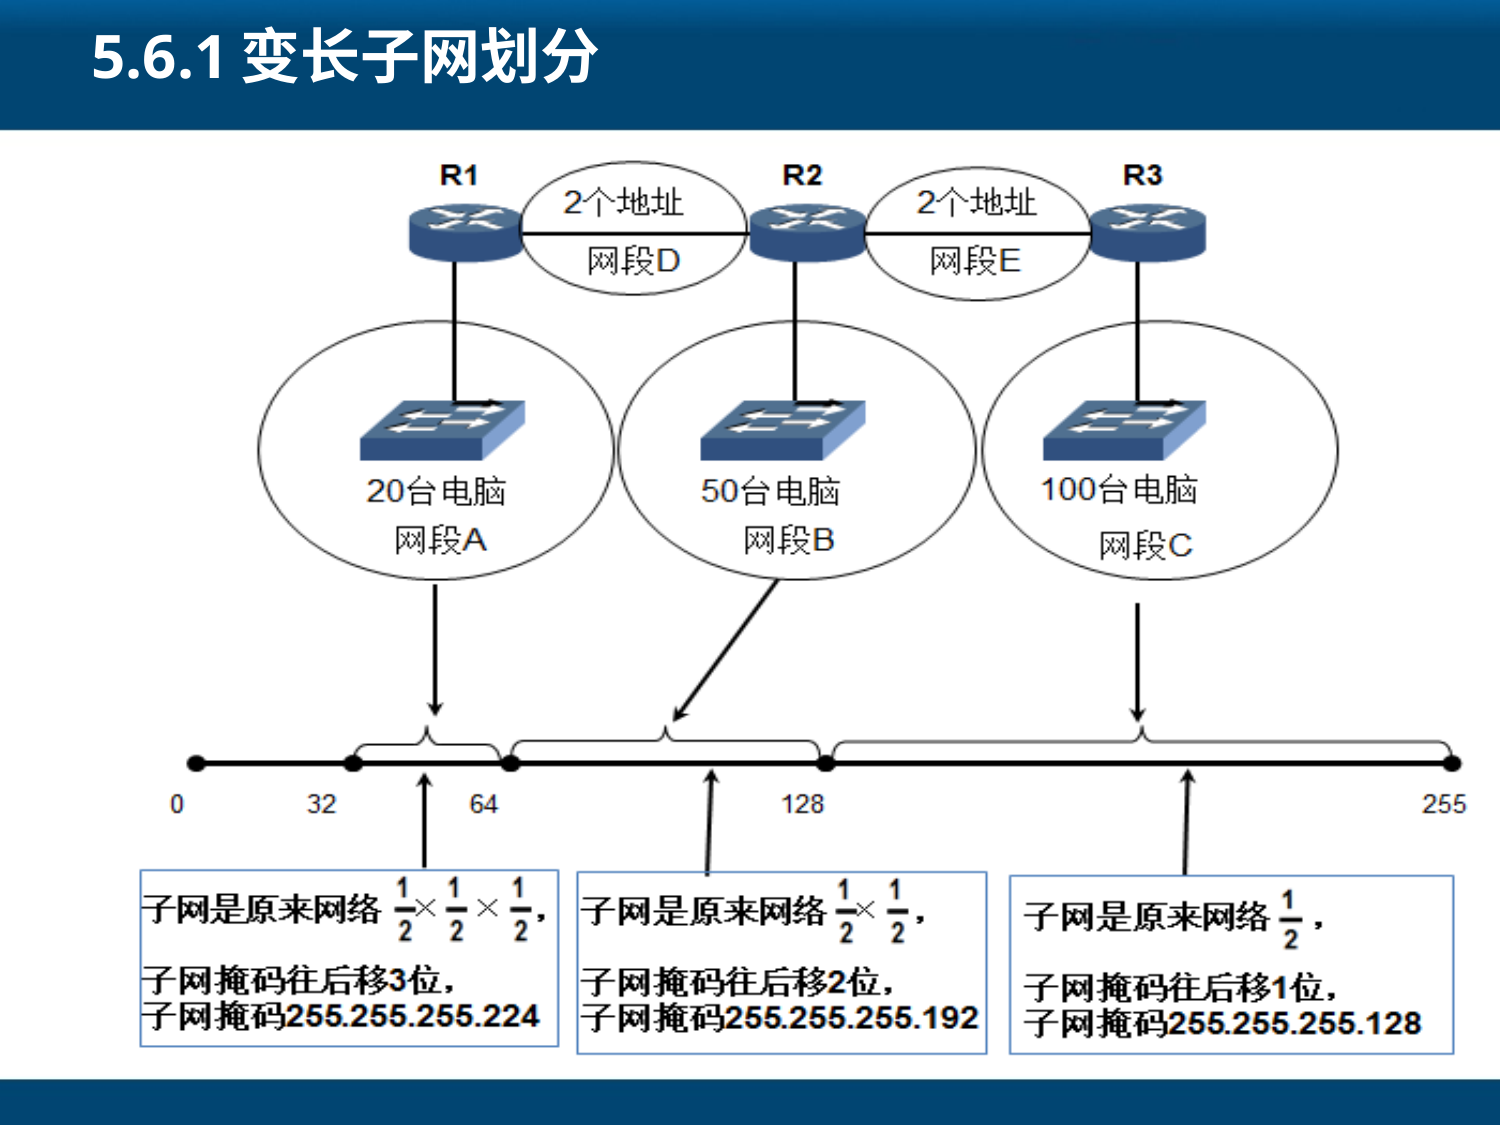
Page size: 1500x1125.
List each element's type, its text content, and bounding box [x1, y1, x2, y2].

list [123, 148, 1500, 1059]
title 5.6.1变长子网划分 [76, 19, 1427, 100]
picture [0, 0, 1500, 1125]
